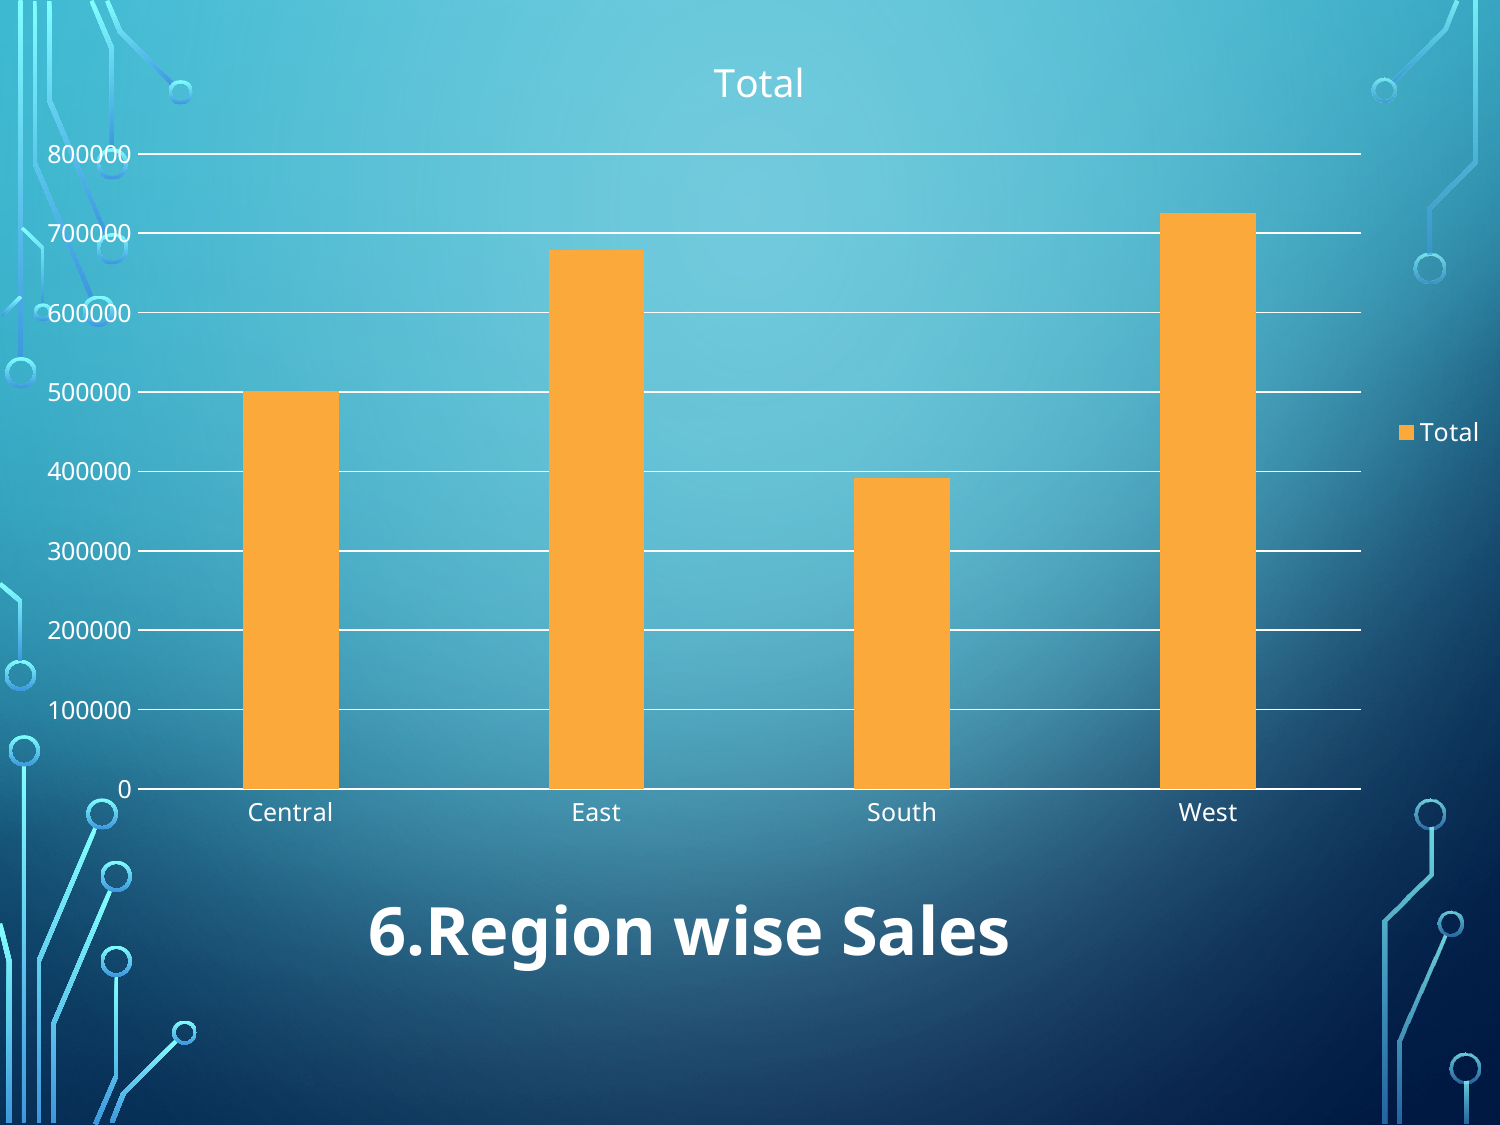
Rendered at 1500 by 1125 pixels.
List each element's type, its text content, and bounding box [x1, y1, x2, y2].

text_box 6.Region wise Sales [336, 881, 1110, 1022]
chart [17, 18, 1500, 847]
